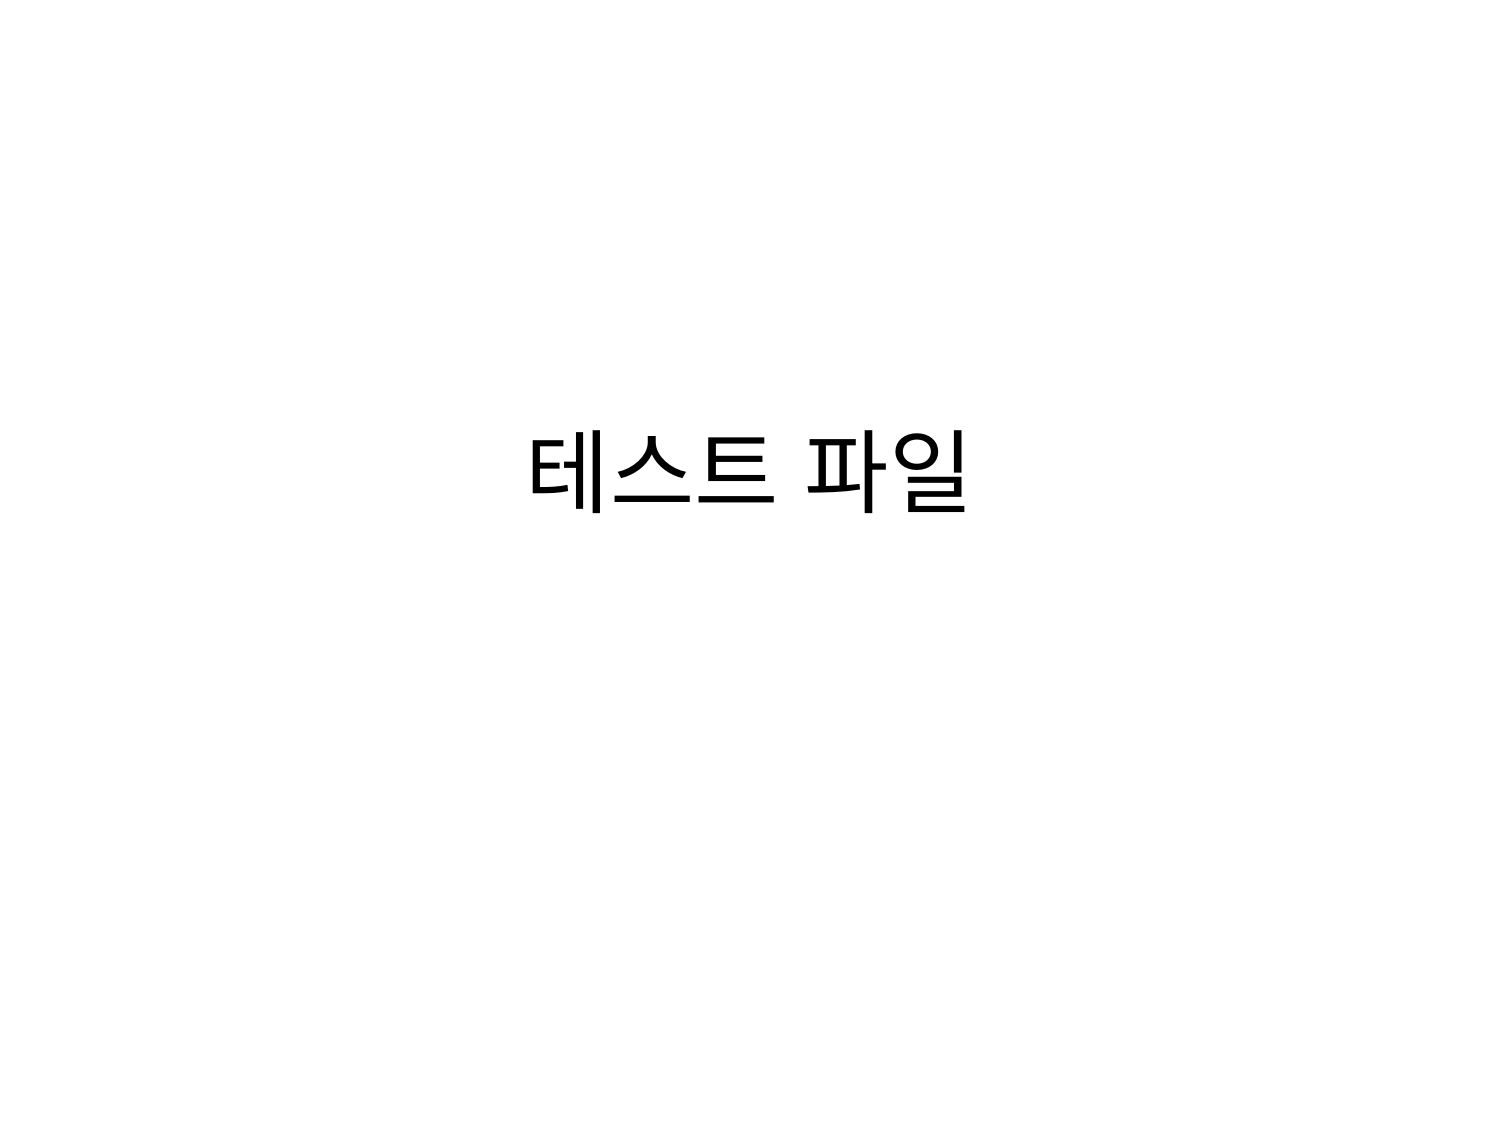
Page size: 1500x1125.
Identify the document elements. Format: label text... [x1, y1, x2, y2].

title 테스트 파일 [112, 349, 1388, 591]
